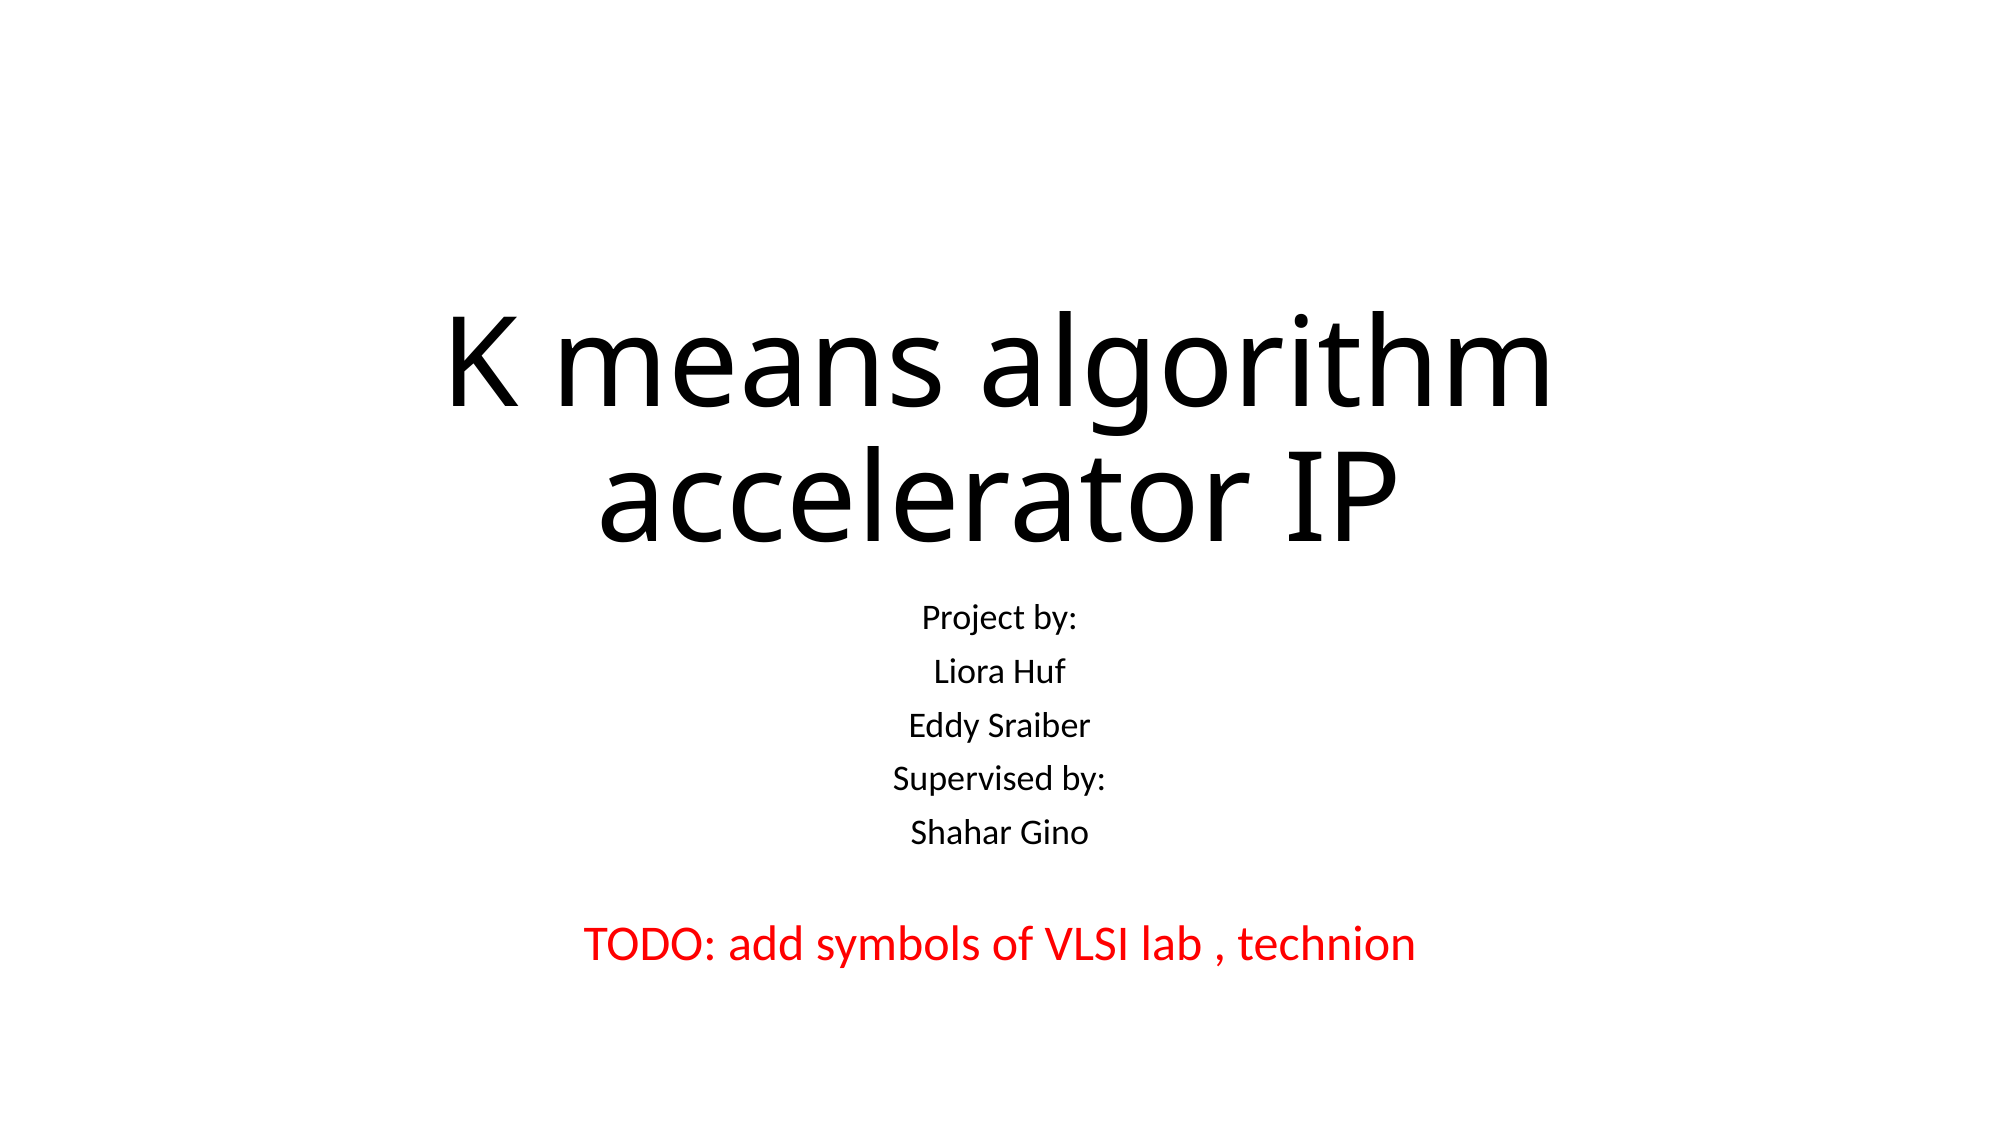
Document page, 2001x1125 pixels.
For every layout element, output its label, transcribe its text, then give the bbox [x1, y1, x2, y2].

subtitle Project by: Liora Huf Eddy Sraiber Supervised by: Shahar Gino [249, 590, 1750, 863]
title K means algorithm accelerator IP [249, 184, 1750, 576]
text_box TODO: add symbols of VLSI lab , technion [249, 909, 1750, 1014]
